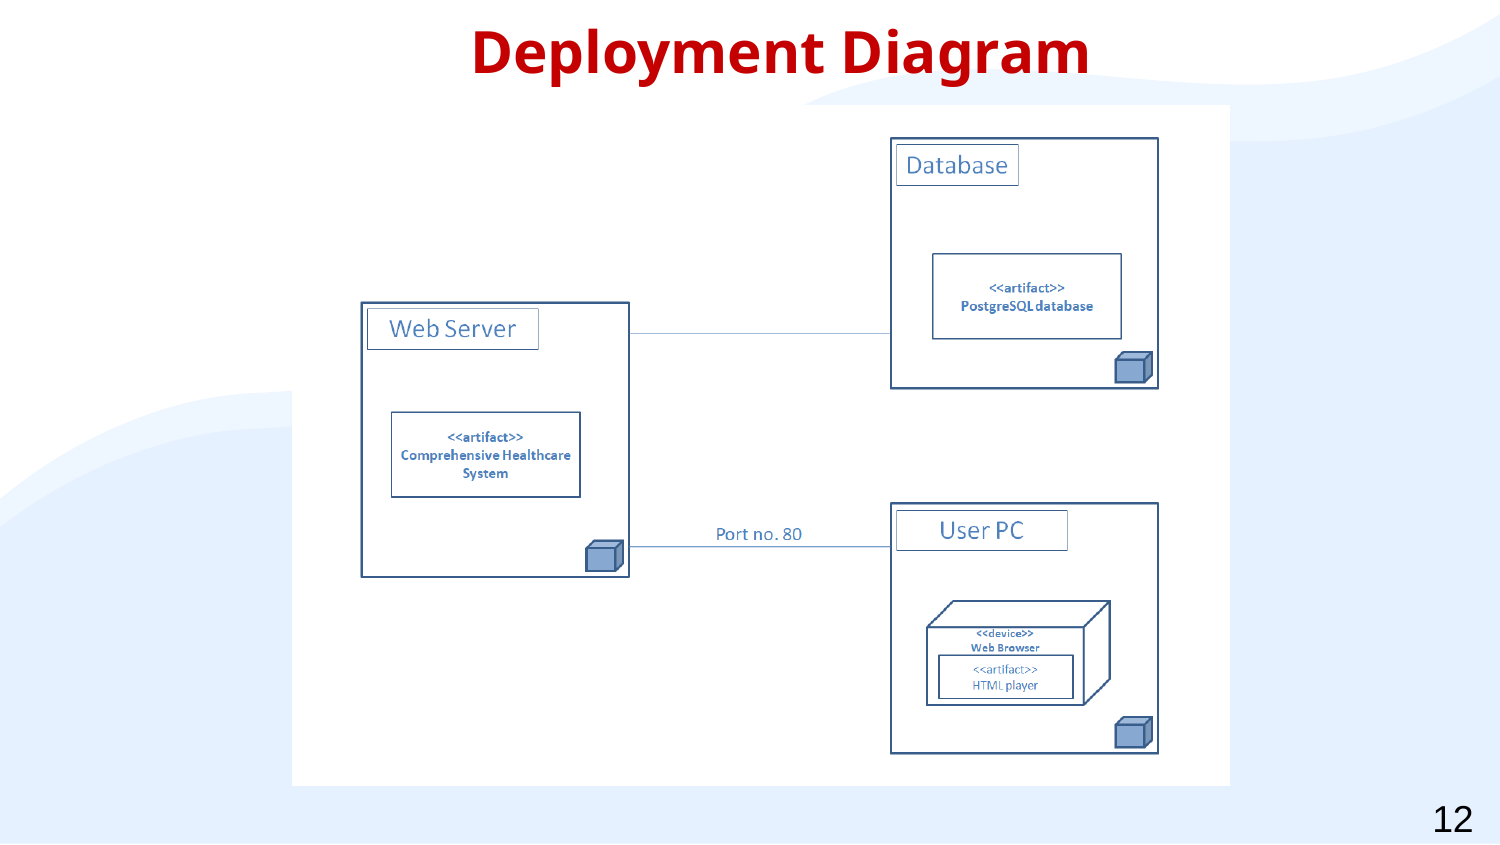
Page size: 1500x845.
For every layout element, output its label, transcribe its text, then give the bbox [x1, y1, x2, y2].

picture [292, 105, 1230, 786]
text_box 12 [1406, 787, 1500, 844]
text_box Deployment Diagram [375, 0, 1172, 94]
